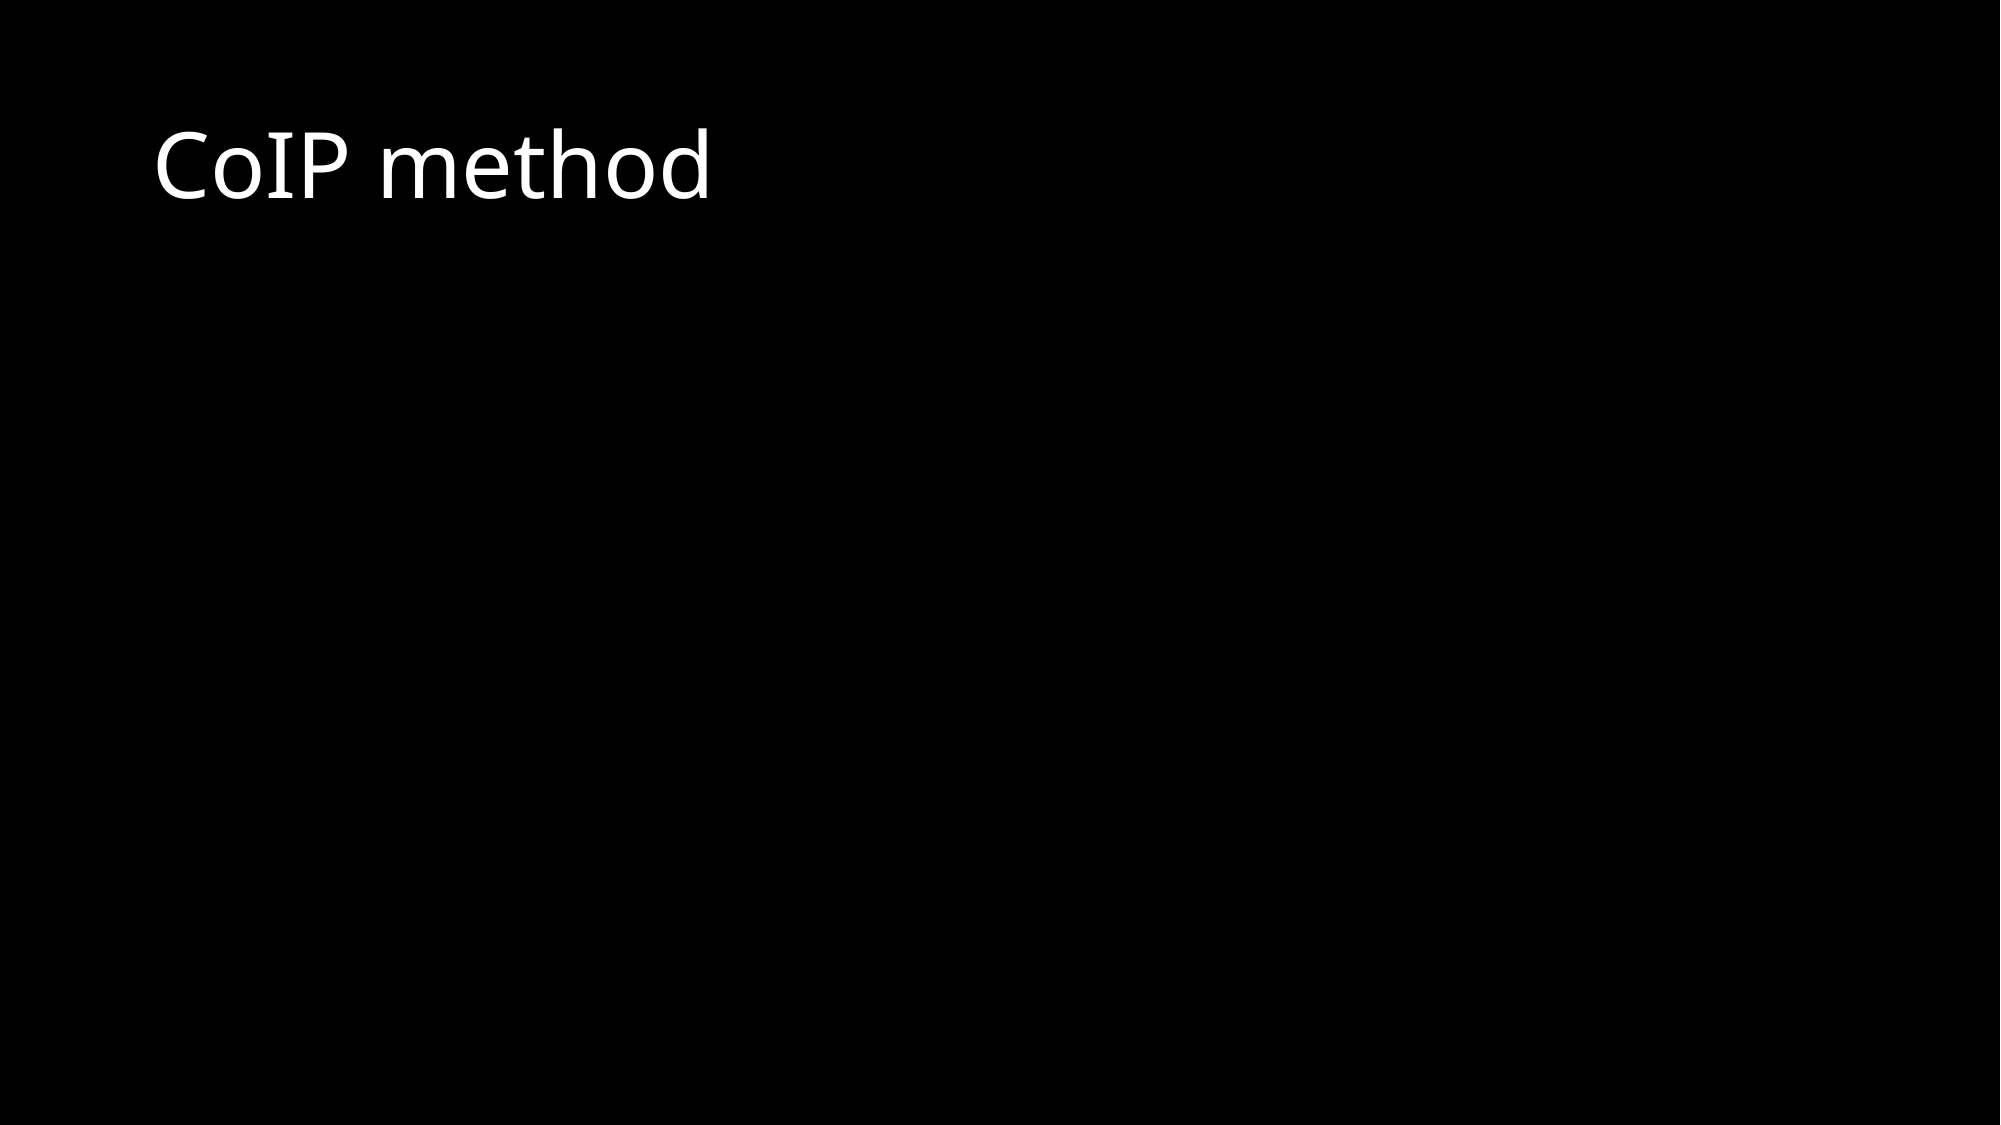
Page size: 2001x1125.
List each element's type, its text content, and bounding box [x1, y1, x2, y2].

title CoIP method [137, 59, 1863, 278]
